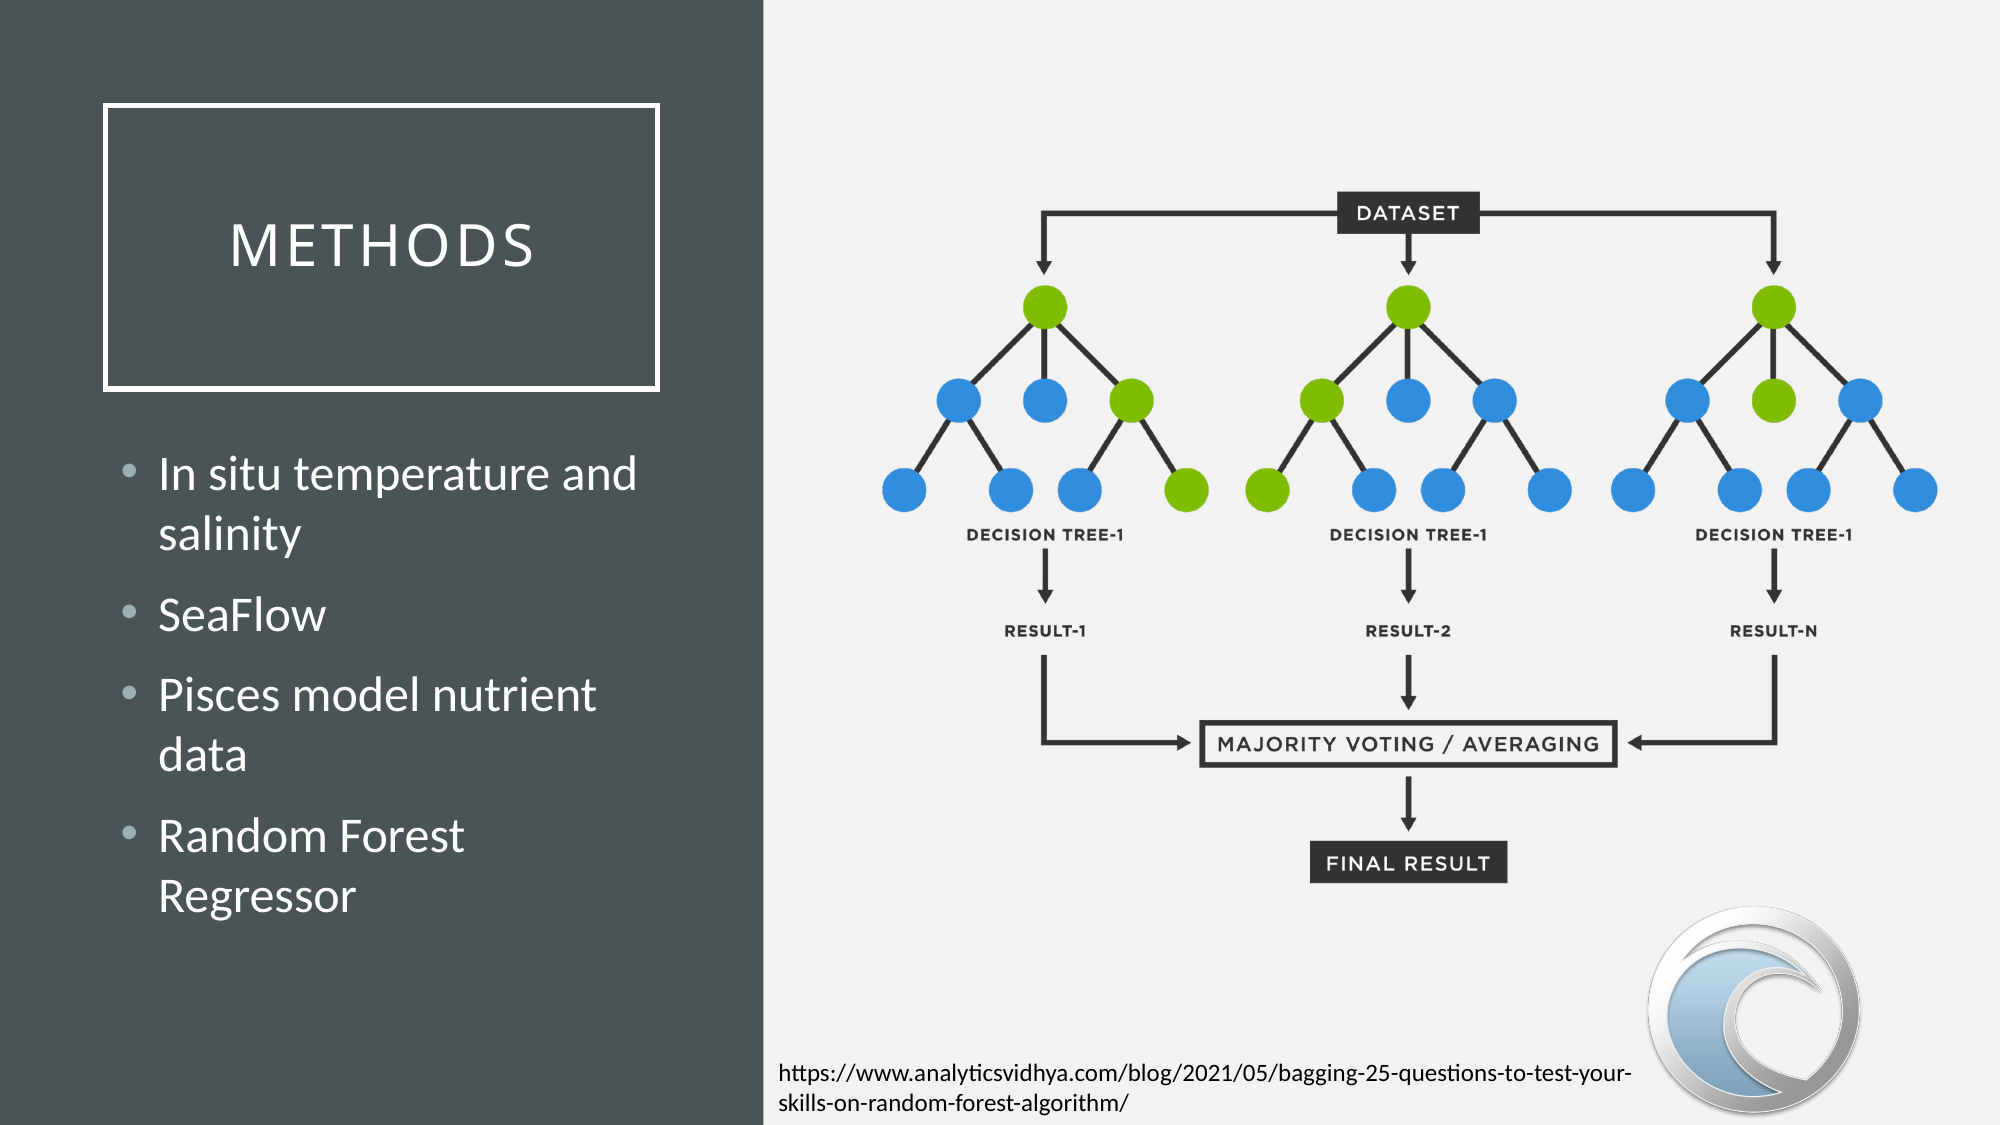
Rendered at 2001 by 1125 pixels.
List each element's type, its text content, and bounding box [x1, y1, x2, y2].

title Methods [103, 103, 660, 392]
text_box [764, 0, 2000, 1125]
text_box [0, 0, 764, 1125]
text_box https://www.analyticsvidhya.com/blog/2021/05/bagging-25-questions-to-test-your-skills-on-random-forest-algorithm/ [763, 1049, 1643, 1124]
picture [869, 157, 1963, 1125]
list In situ temperature and salinity SeaFlow Pisces model nutrient data Random Forest Regressor [105, 432, 658, 994]
